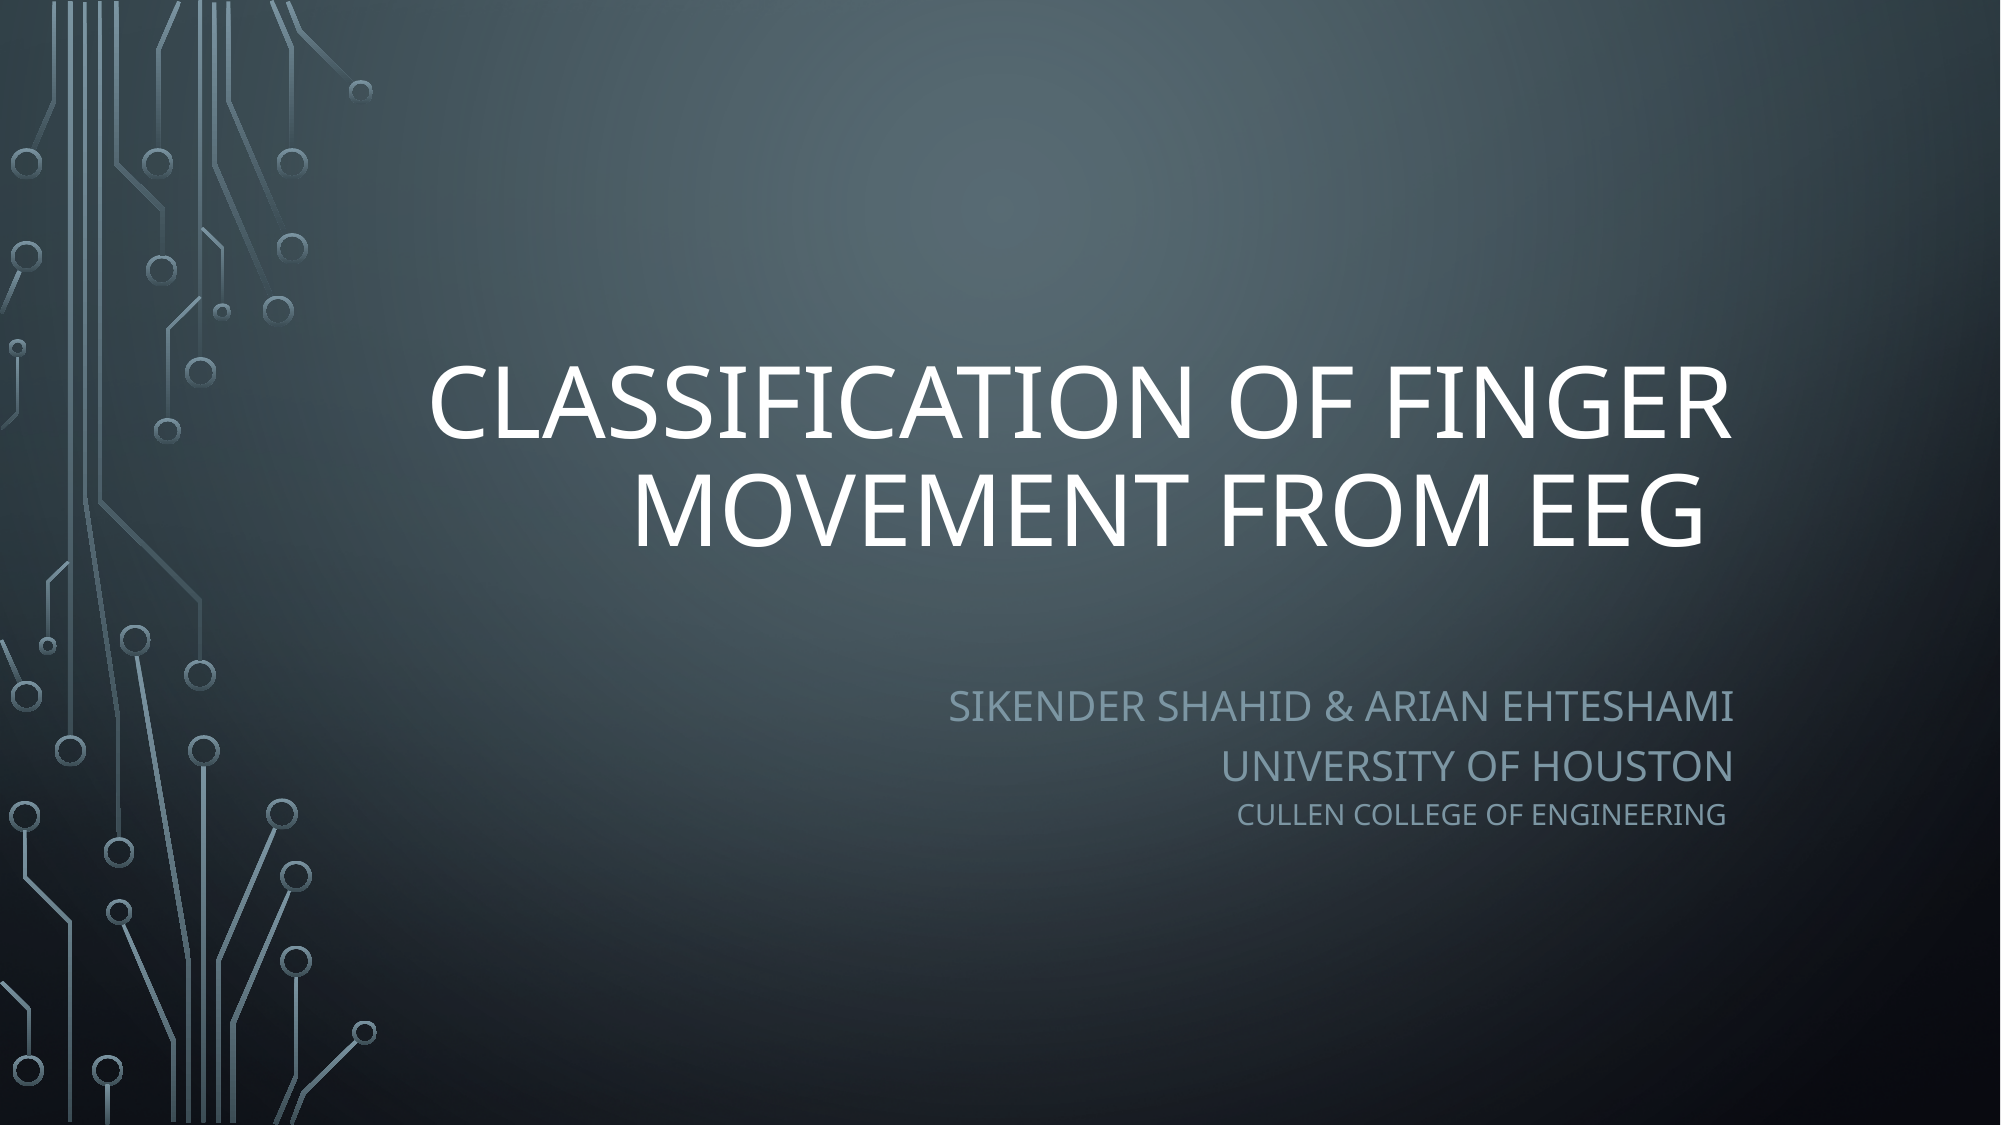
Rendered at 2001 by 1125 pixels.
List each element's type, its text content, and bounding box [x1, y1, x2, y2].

subtitle Sikender shahid & arian ehteshami University of Houston Cullen college of engineering [307, 590, 1750, 863]
title Classification of finger movement from eeg [307, 184, 1750, 576]
